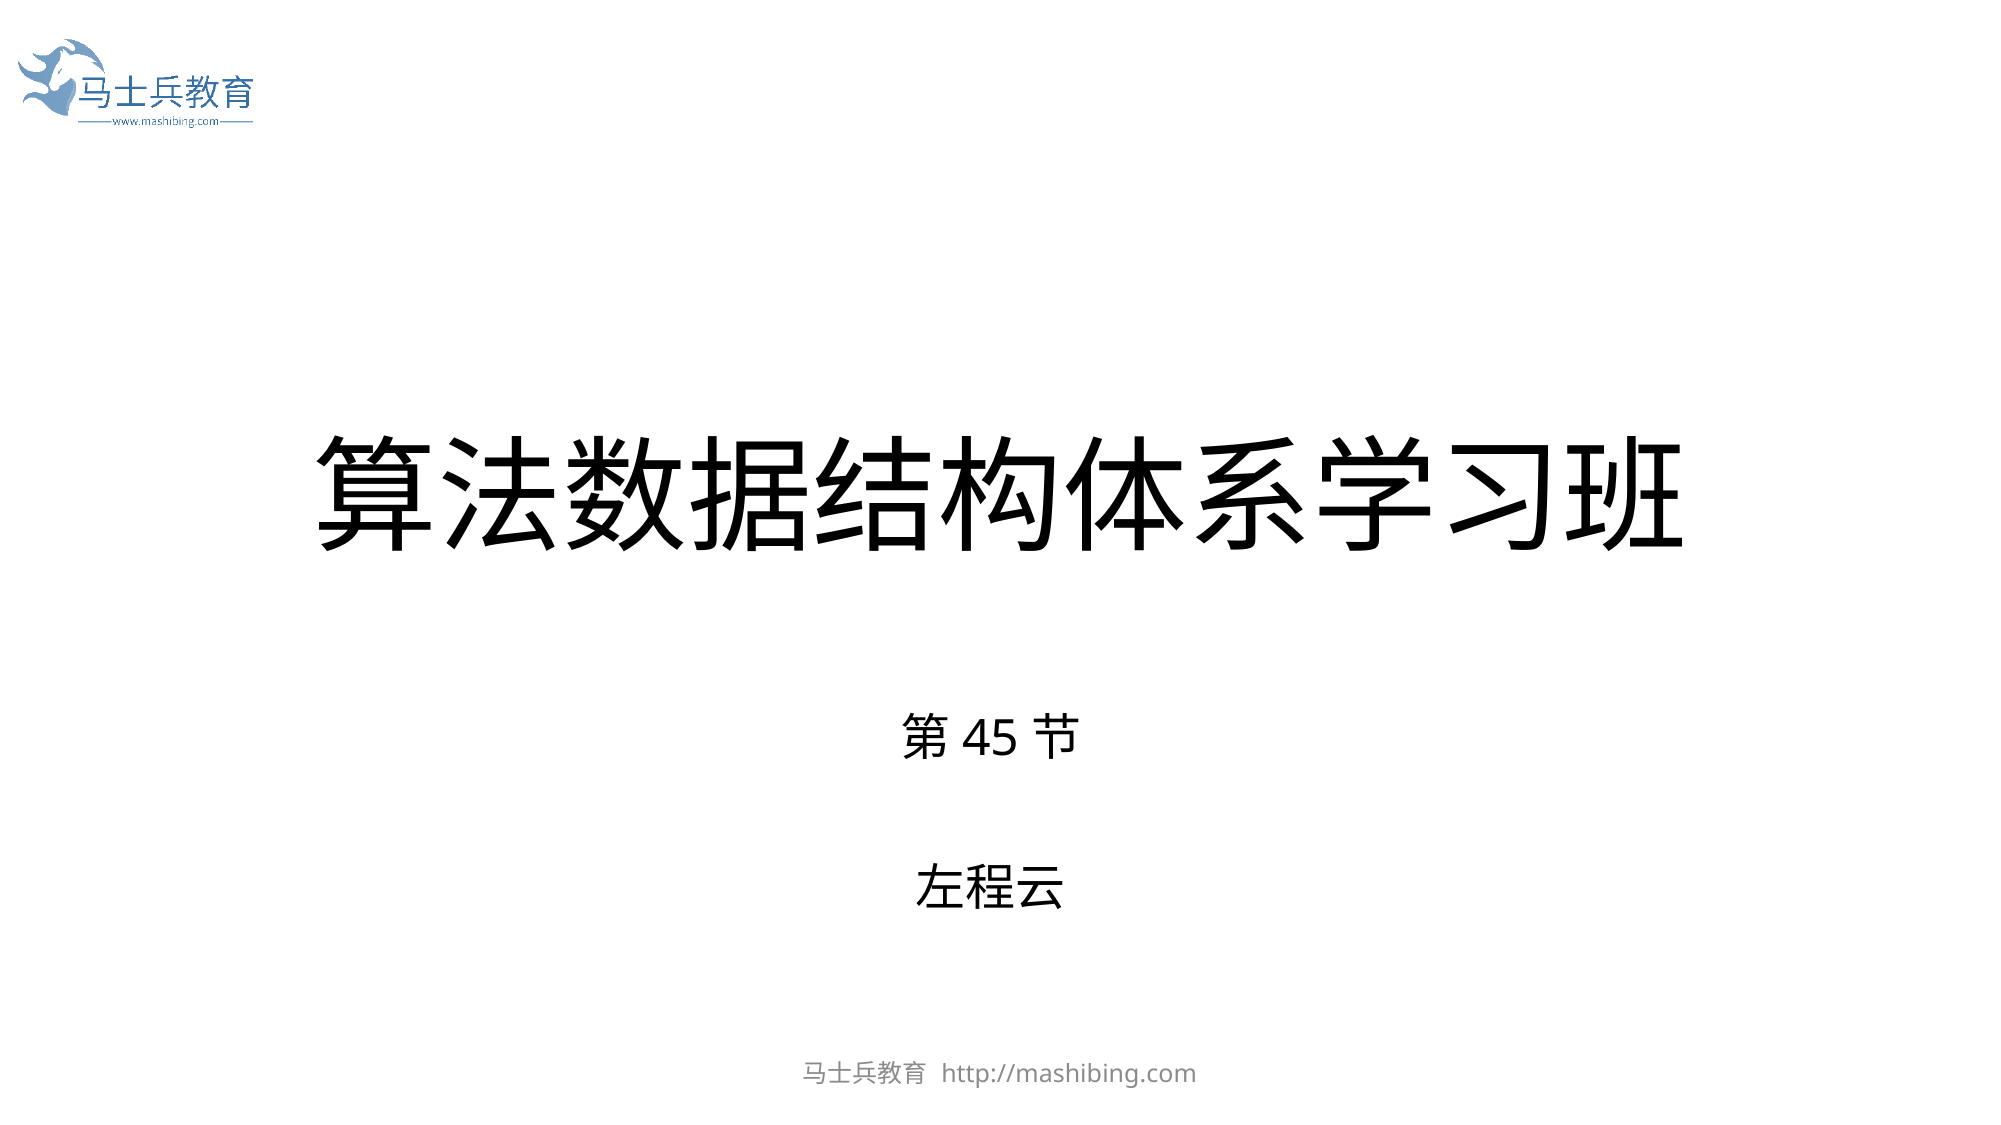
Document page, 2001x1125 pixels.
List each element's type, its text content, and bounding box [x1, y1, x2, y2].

title 算法数据结构体系学习班 [249, 184, 1750, 576]
picture [7, 5, 276, 177]
subtitle 第45节 左程云 [240, 705, 1741, 977]
footer 马士兵教育 http://mashibing.com [662, 1042, 1338, 1103]
